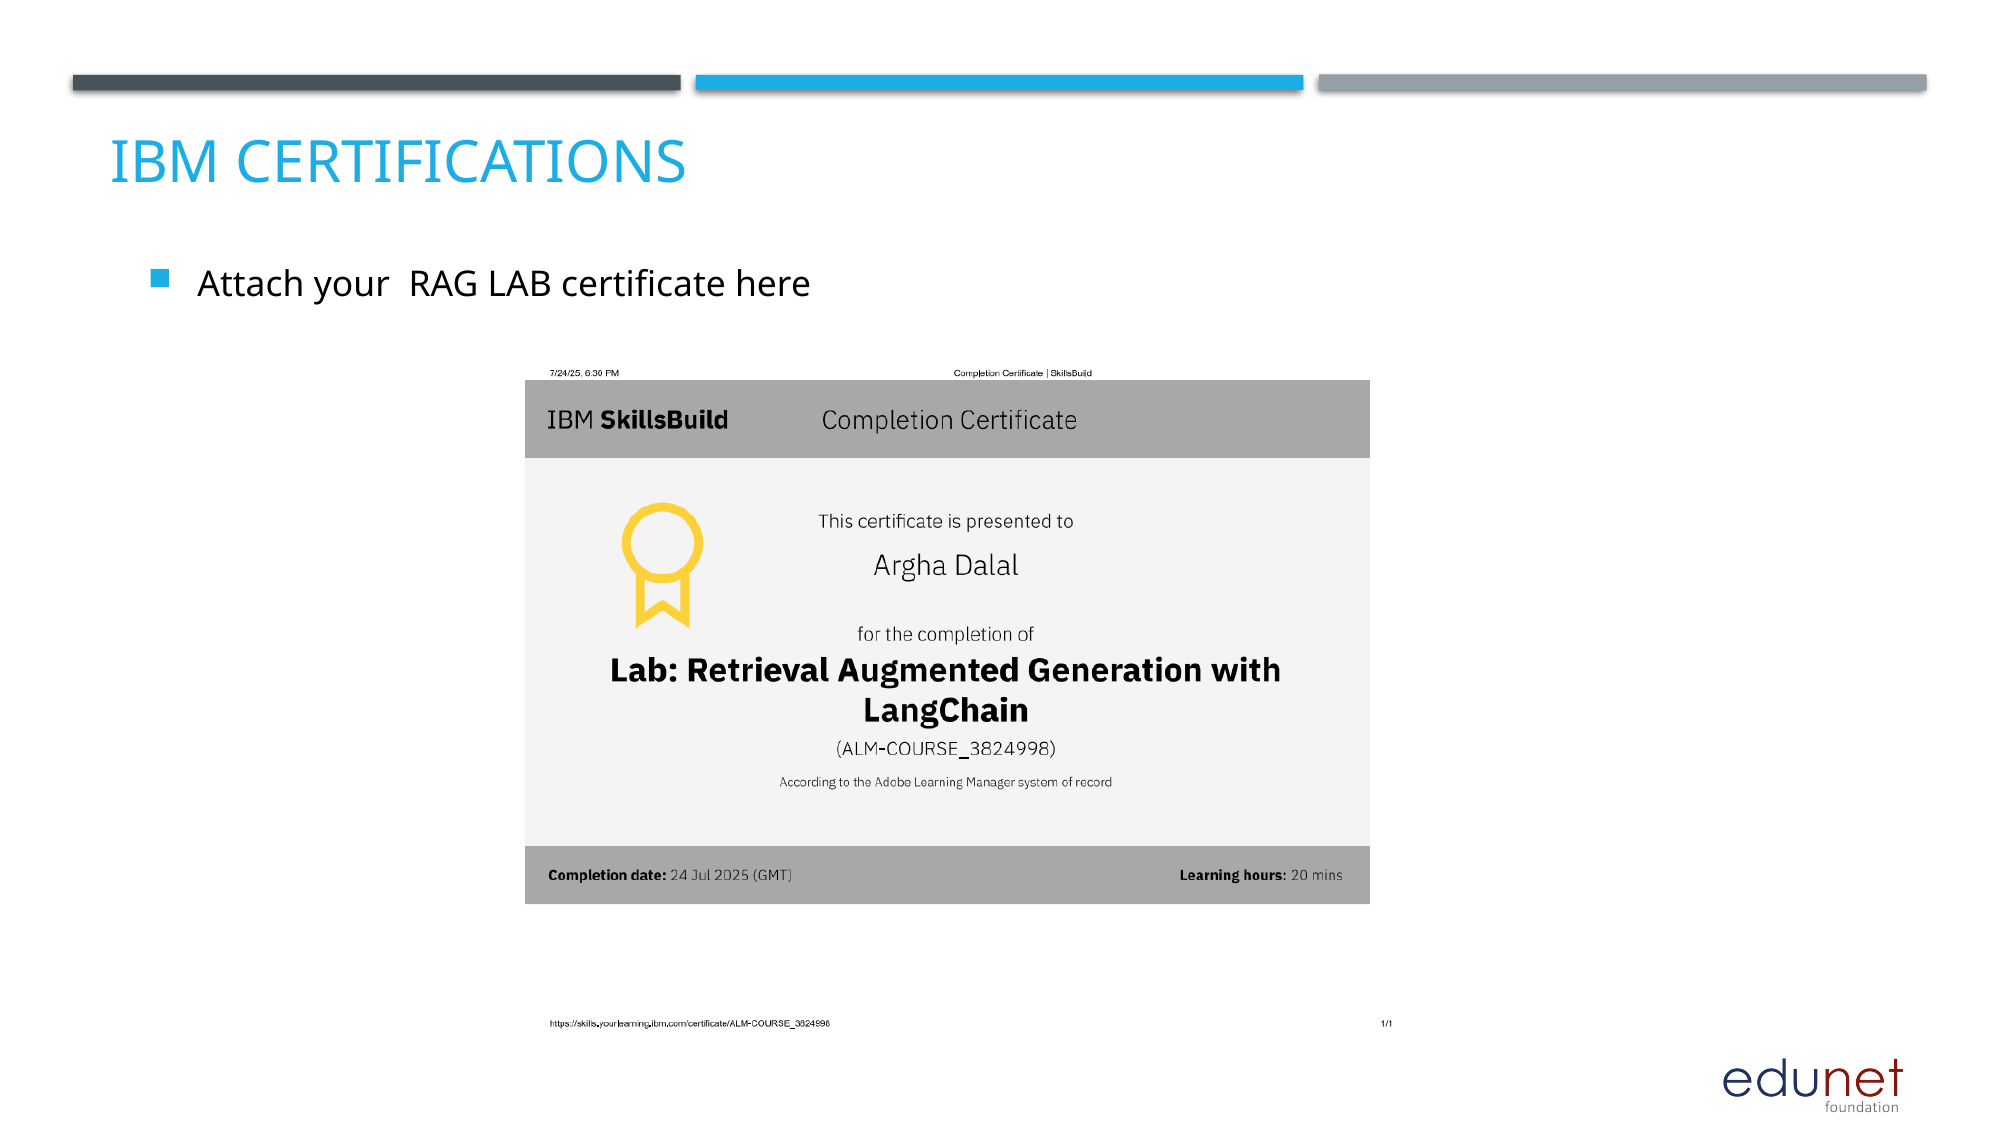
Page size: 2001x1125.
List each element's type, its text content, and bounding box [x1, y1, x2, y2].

picture [524, 353, 1418, 1043]
text_box Attach your RAG LAB certificate here [132, 249, 826, 311]
title IBM Certifications [95, 115, 1905, 203]
picture [1719, 1056, 1905, 1116]
